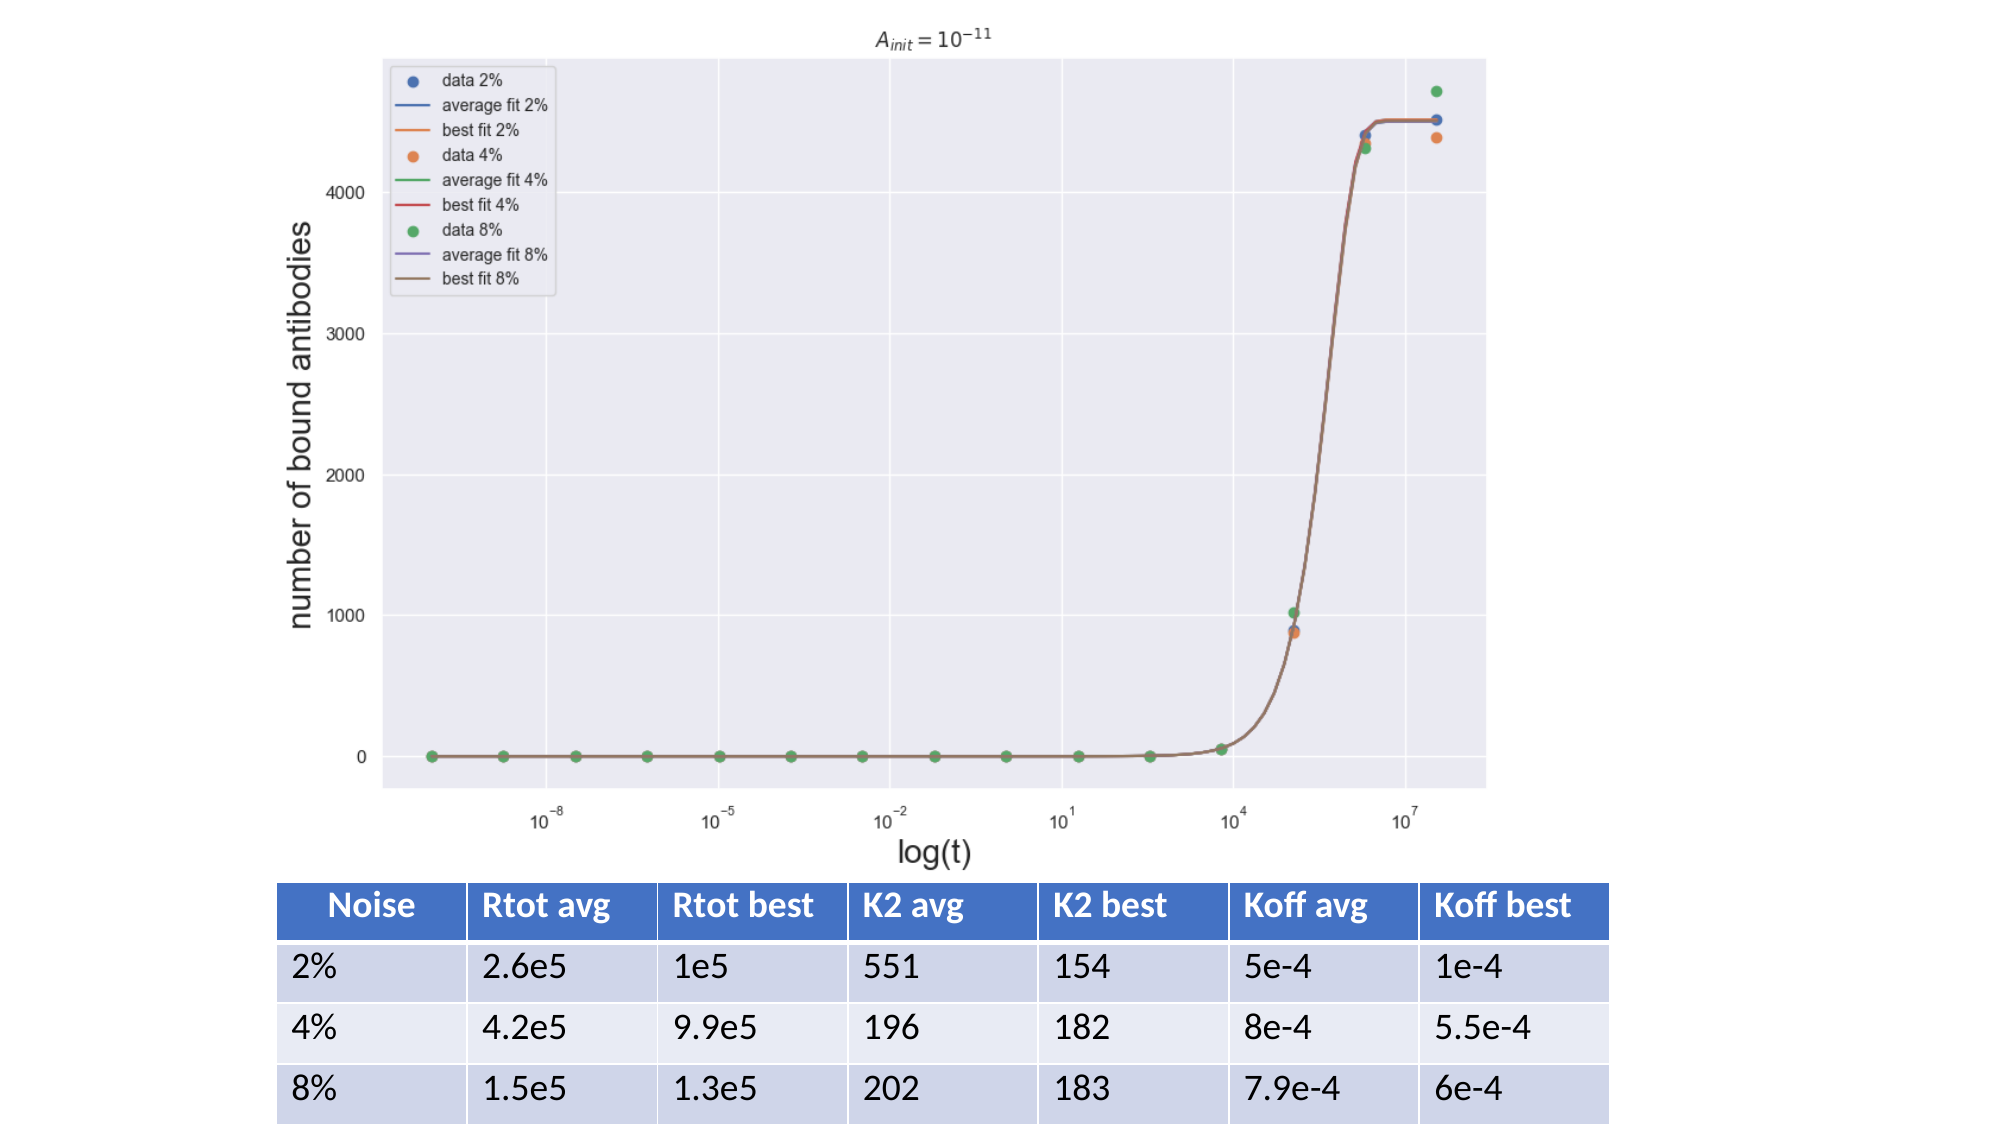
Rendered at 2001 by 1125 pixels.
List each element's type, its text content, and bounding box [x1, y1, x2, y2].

table_header Koff best [1420, 883, 1609, 940]
table_header Rtot best [658, 883, 847, 940]
table_cell 1.3e5 [658, 1065, 847, 1124]
table_cell 154 [1039, 945, 1228, 1002]
table_cell 8% [277, 1065, 466, 1124]
table_cell 7.9e-4 [1230, 1065, 1418, 1124]
table_cell 9.9e5 [658, 1004, 847, 1063]
table_cell 2.6e5 [468, 945, 657, 1002]
table_cell 196 [849, 1004, 1037, 1063]
table_cell 183 [1039, 1065, 1228, 1124]
table_cell 5.5e-4 [1420, 1004, 1609, 1063]
table_header Noise [277, 883, 466, 940]
table_header K2 best [1039, 883, 1228, 940]
table_cell 5e-4 [1230, 945, 1418, 1002]
table_cell 202 [849, 1065, 1037, 1124]
table_cell 2% [277, 945, 466, 1002]
picture [276, 15, 1498, 882]
table_cell 182 [1039, 1004, 1228, 1063]
table_cell 551 [849, 945, 1037, 1002]
table_header Koff avg [1230, 883, 1418, 940]
table_cell 4% [277, 1004, 466, 1063]
table_cell 8e-4 [1230, 1004, 1418, 1063]
table_cell 4.2e5 [468, 1004, 657, 1063]
table_cell 1e5 [658, 945, 847, 1002]
table_cell 6e-4 [1420, 1065, 1609, 1124]
table_cell 1e-4 [1420, 945, 1609, 1002]
table_header Rtot avg [468, 883, 657, 940]
table_header K2 avg [849, 883, 1037, 940]
table_cell 1.5e5 [468, 1065, 657, 1124]
